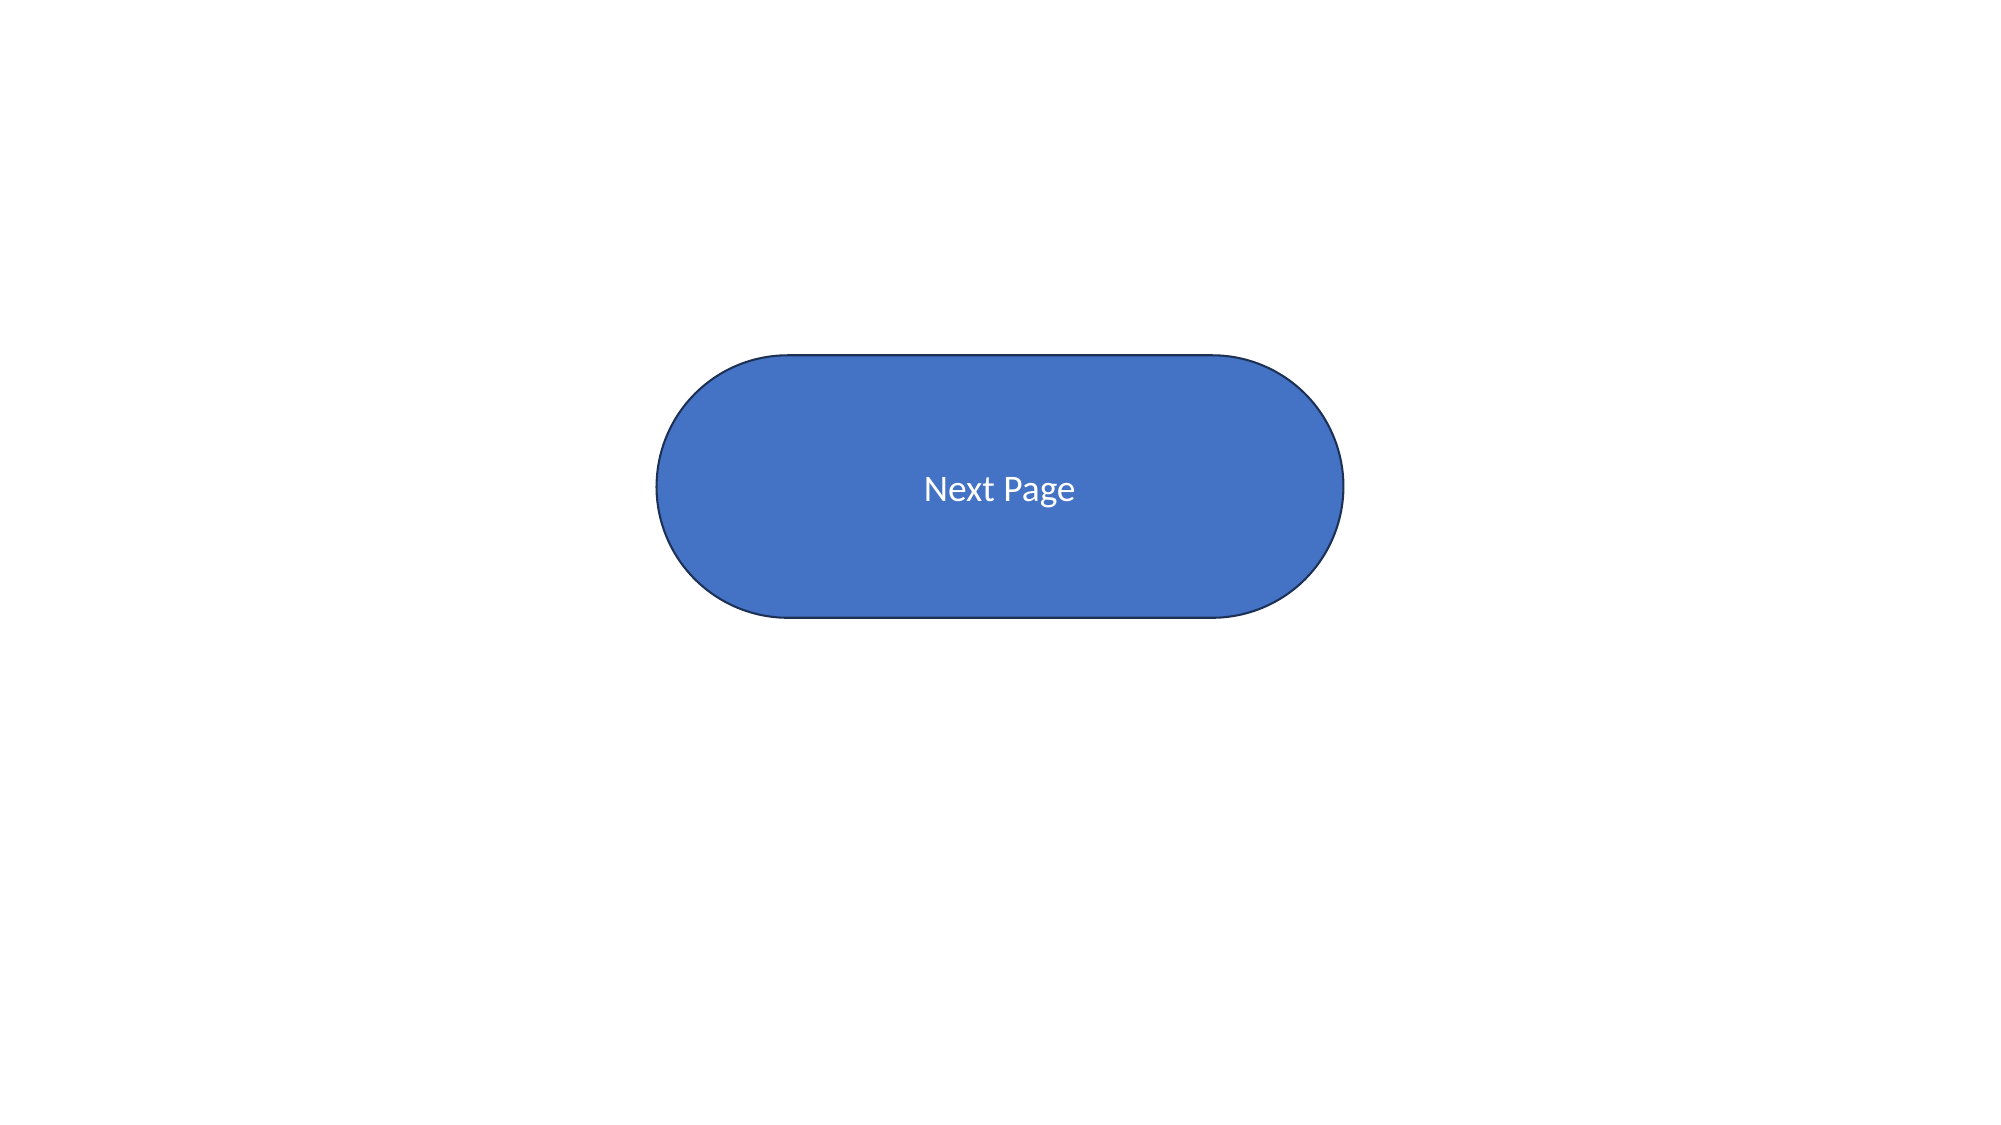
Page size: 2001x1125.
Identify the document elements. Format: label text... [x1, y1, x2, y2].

text_box Next Page [655, 354, 1345, 619]
